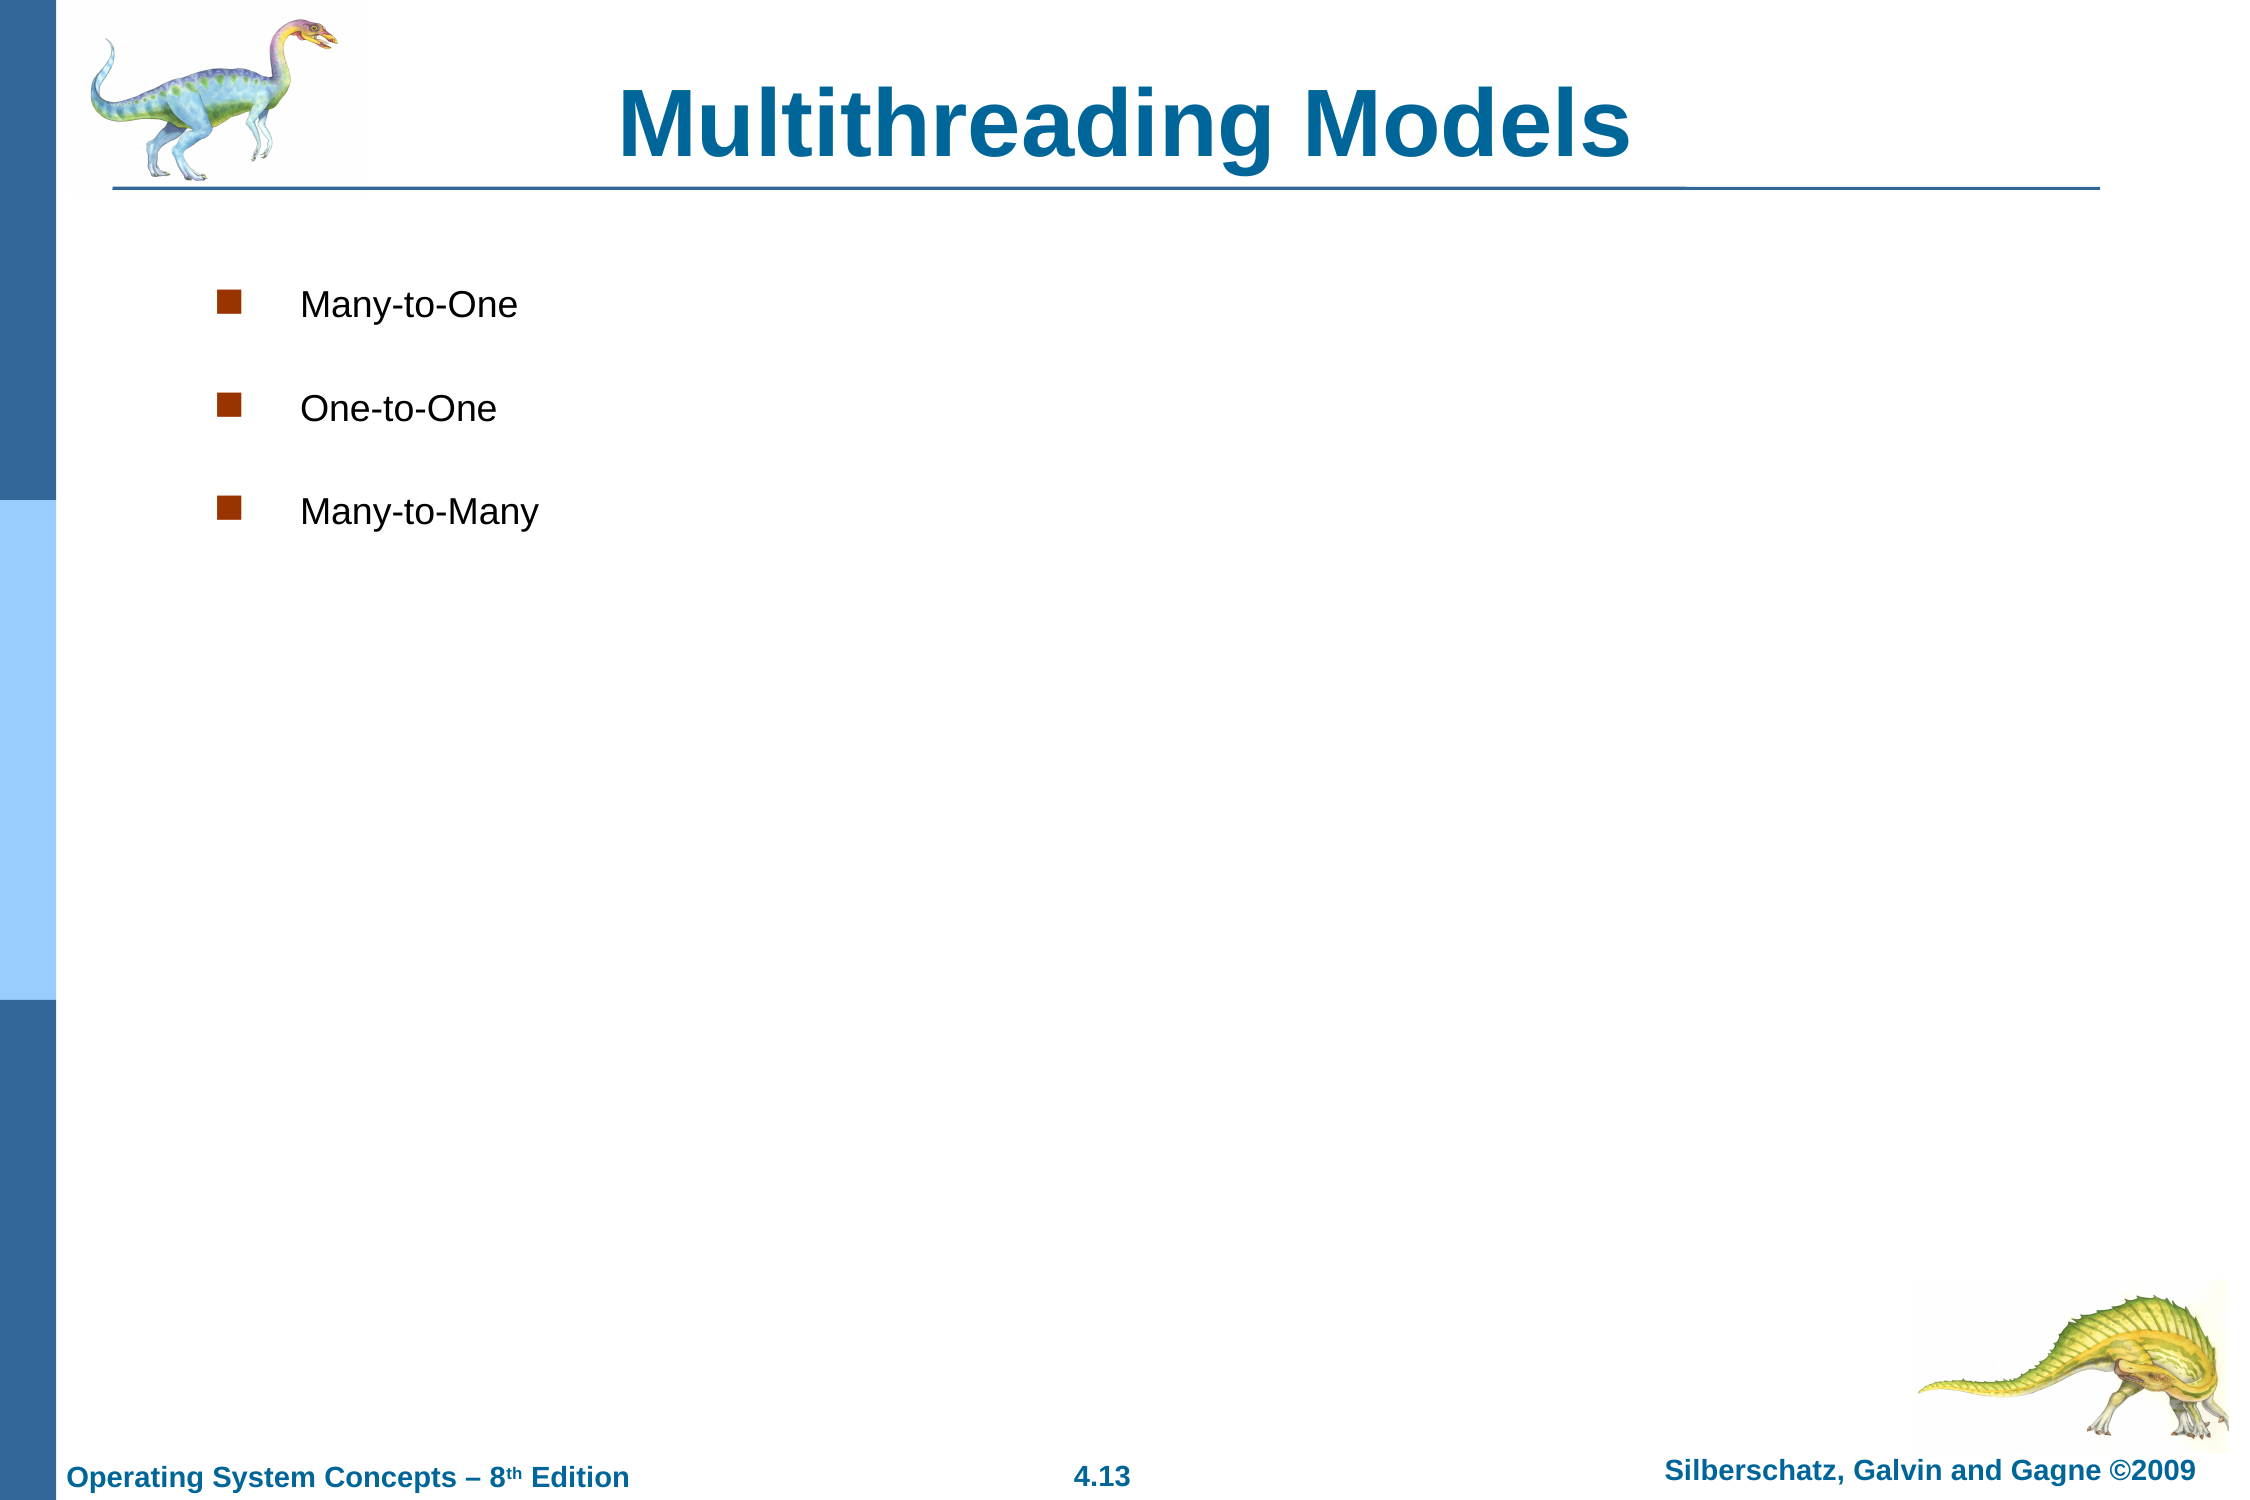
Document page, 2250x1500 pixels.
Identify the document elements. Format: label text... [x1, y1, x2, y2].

picture [70, 0, 365, 199]
picture [1913, 1279, 2229, 1453]
list Many-to-One One-to-One Many-to-Many [198, 269, 2224, 1261]
title Multithreading Models [112, 60, 2138, 187]
